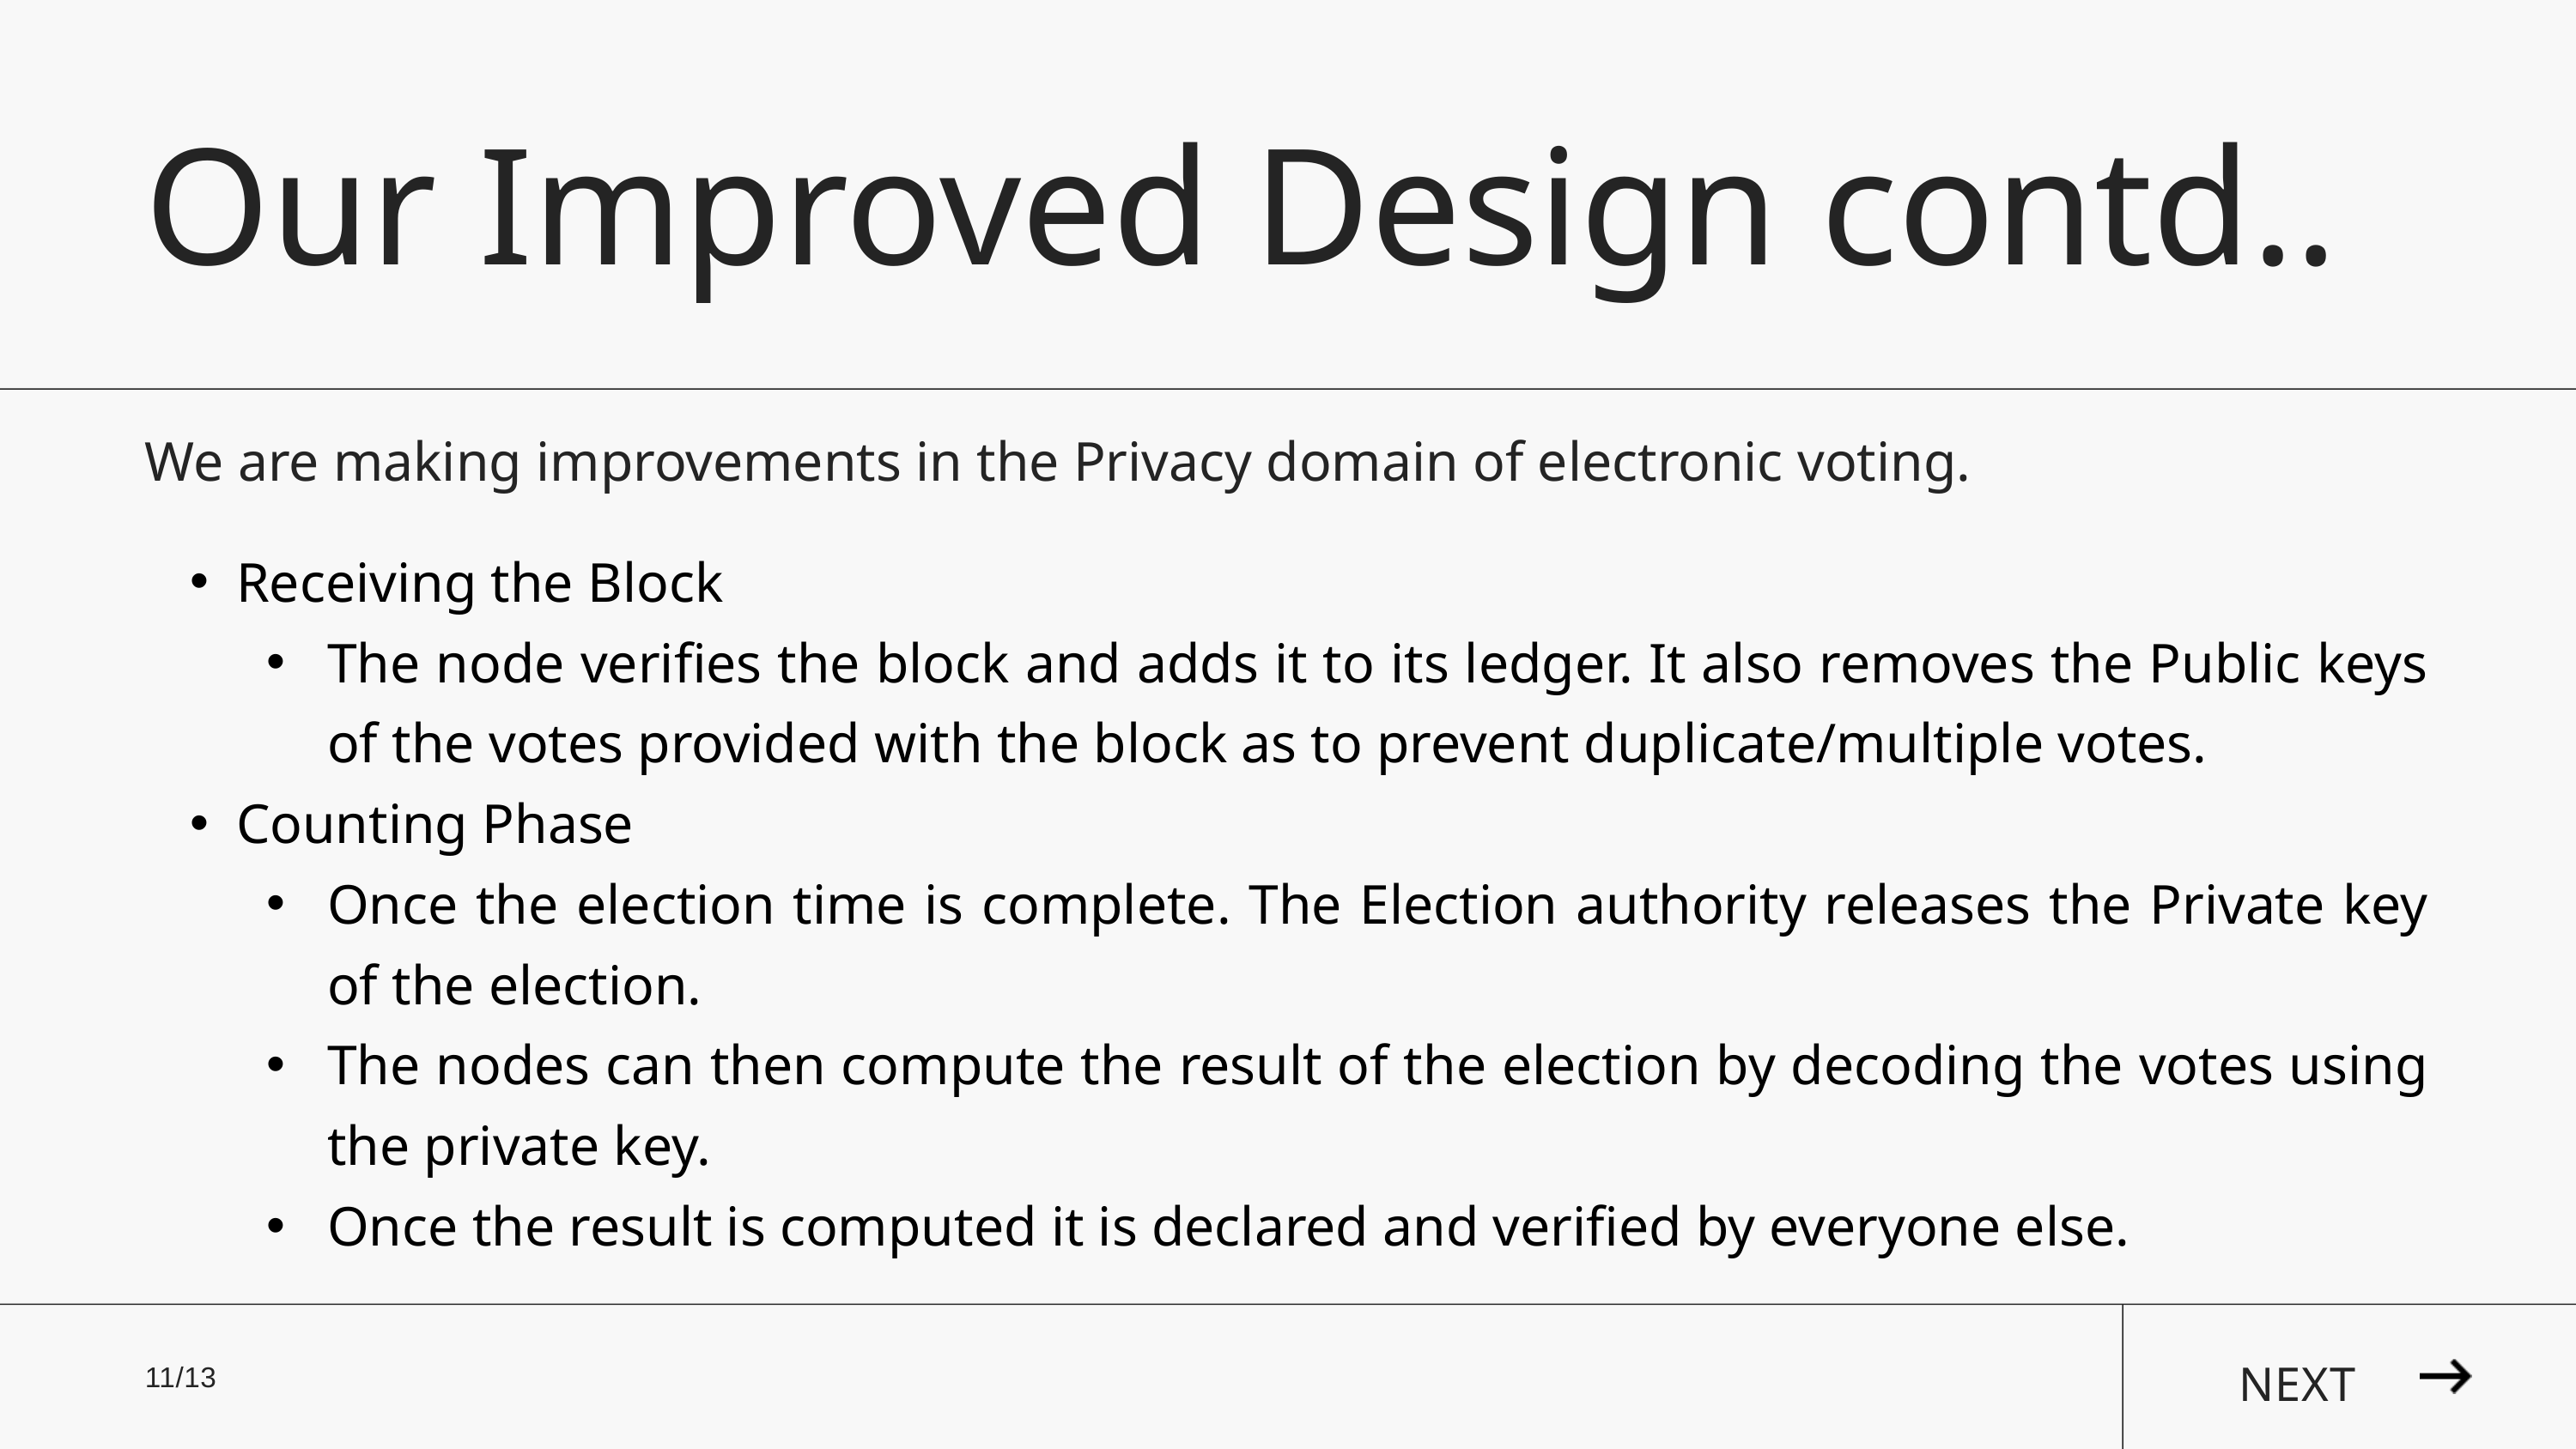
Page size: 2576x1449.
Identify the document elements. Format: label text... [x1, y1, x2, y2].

text_box Receiving the Block The node verifies the block and adds it to its ledger. It also removes the Public keys of the votes provided with the block as to prevent duplicate/multiple votes. Counting Phase Once the election time is complete. The Election authority releases the Private key of the election. The nodes can then compute the result of the election by decoding the votes using the private key. Once the result is computed it is declared and verified by everyone else. [144, 532, 2432, 1257]
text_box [2184, 1349, 2472, 1405]
text_box We are making improvements in the Privacy domain of electronic voting. [144, 416, 2432, 492]
text_box Our Improved Design contd.. [144, 103, 2505, 297]
text_box 11/13 [144, 1353, 337, 1394]
